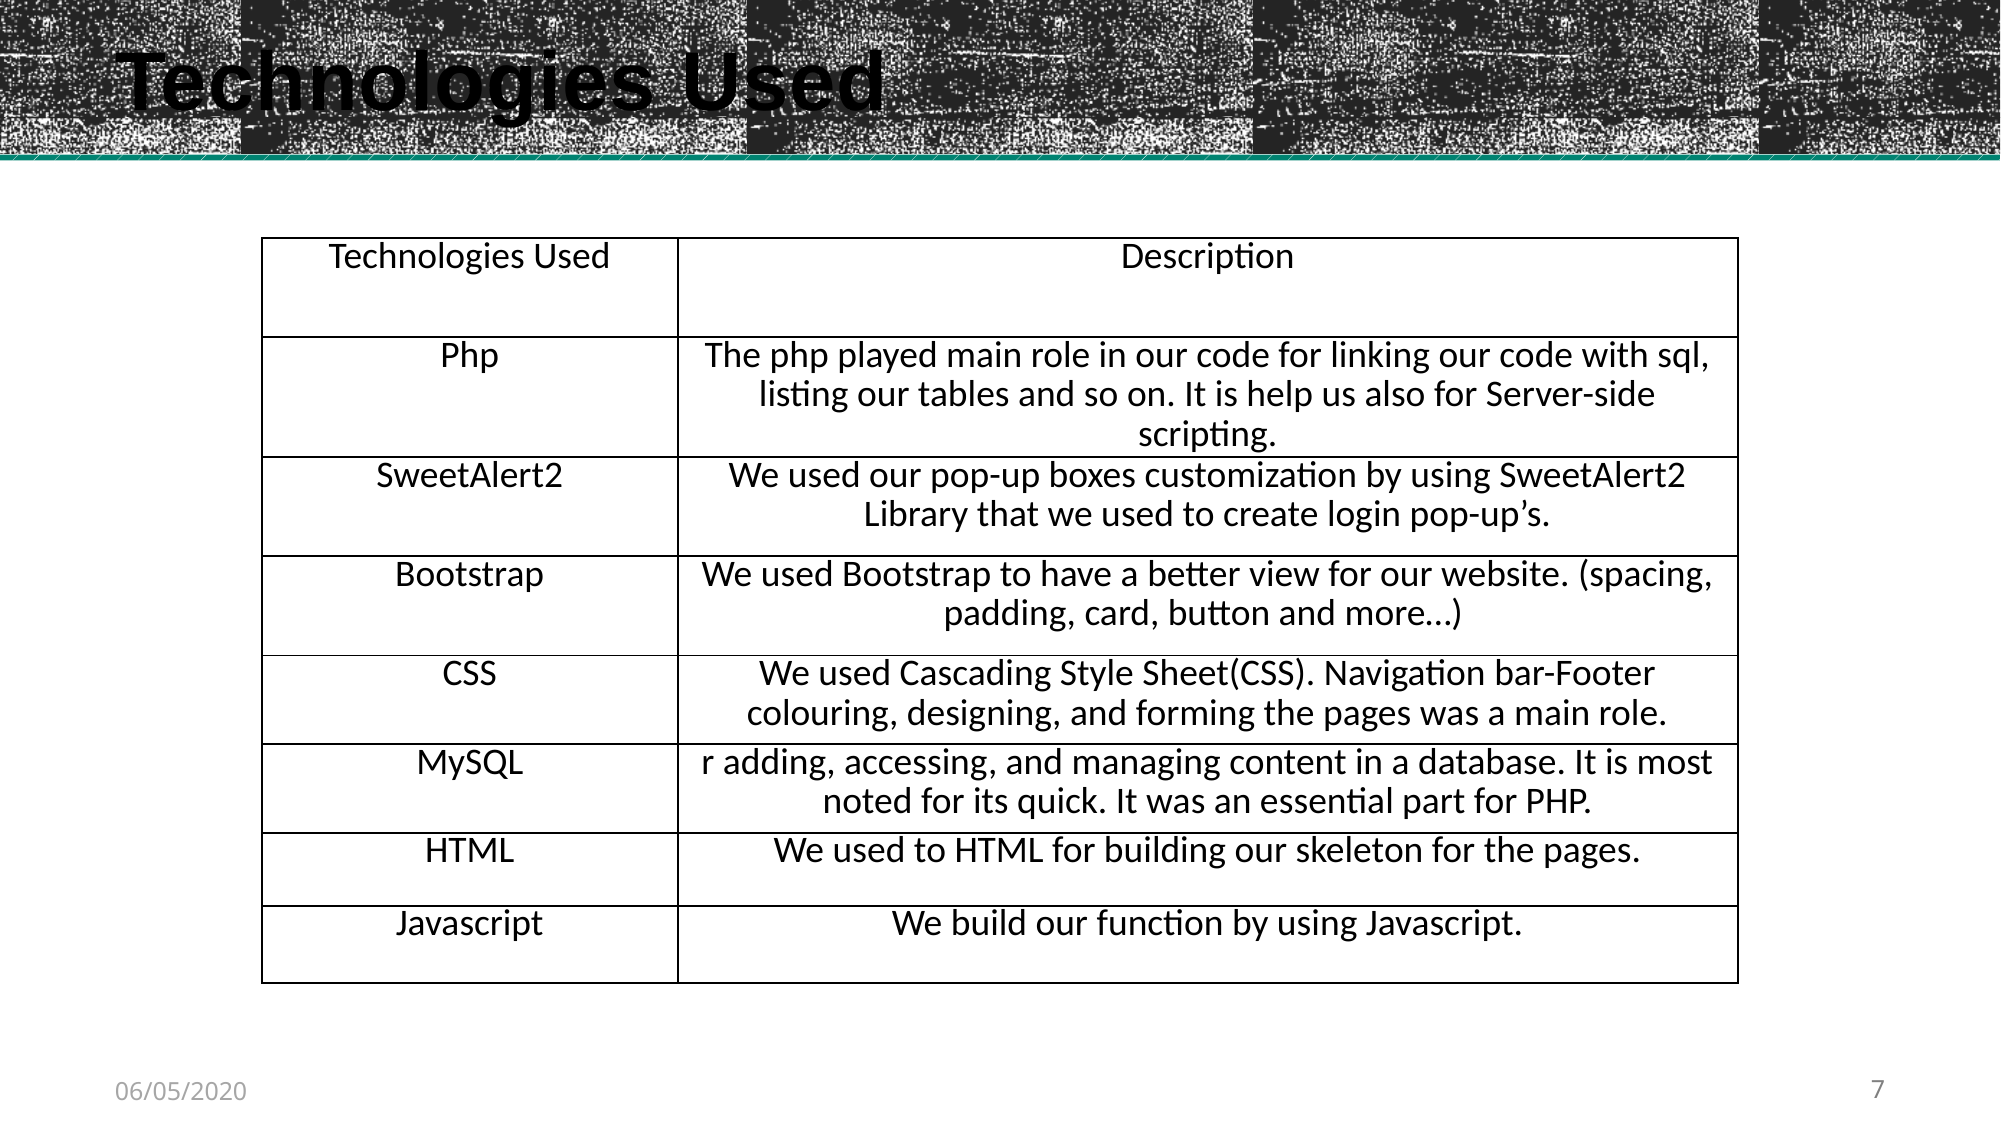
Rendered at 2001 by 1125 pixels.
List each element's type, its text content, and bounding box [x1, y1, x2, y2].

table_cell MySQL [263, 745, 677, 832]
table_cell The php played main role in our code for linking our code with sql, listing our tables and so on. It is help us also for Server-side scripting. [679, 338, 1737, 456]
table_cell CSS [263, 656, 677, 743]
table_cell Bootstrap [263, 557, 677, 655]
table_header Description [679, 239, 1737, 336]
table_cell SweetAlert2 [263, 458, 677, 555]
table_cell We used to HTML for building our skeleton for the pages. [679, 834, 1737, 905]
table_cell r adding, accessing, and managing content in a database. It is most noted for its quick. It was an essential part for PHP. [679, 745, 1737, 832]
table_cell Php [263, 338, 677, 456]
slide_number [99, 1060, 567, 1120]
table_cell We used Cascading Style Sheet(CSS). Navigation bar-Footer colouring, designing, and forming the pages was a main role. [679, 656, 1737, 743]
table_cell HTML [263, 834, 677, 905]
table_cell We used our pop-up boxes customization by using SweetAlert2 Library that we used to create login pop-up’s. [679, 458, 1737, 555]
table_header Technologies Used [263, 239, 677, 336]
table_cell Javascript [263, 907, 677, 982]
table_cell We used Bootstrap to have a better view for our website. (spacing, padding, card, button and more…) [679, 557, 1737, 655]
table_cell We build our function by using Javascript. [679, 907, 1737, 982]
title Technologies Used [0, 0, 2000, 154]
slide_number 6 [1433, 1060, 1900, 1120]
